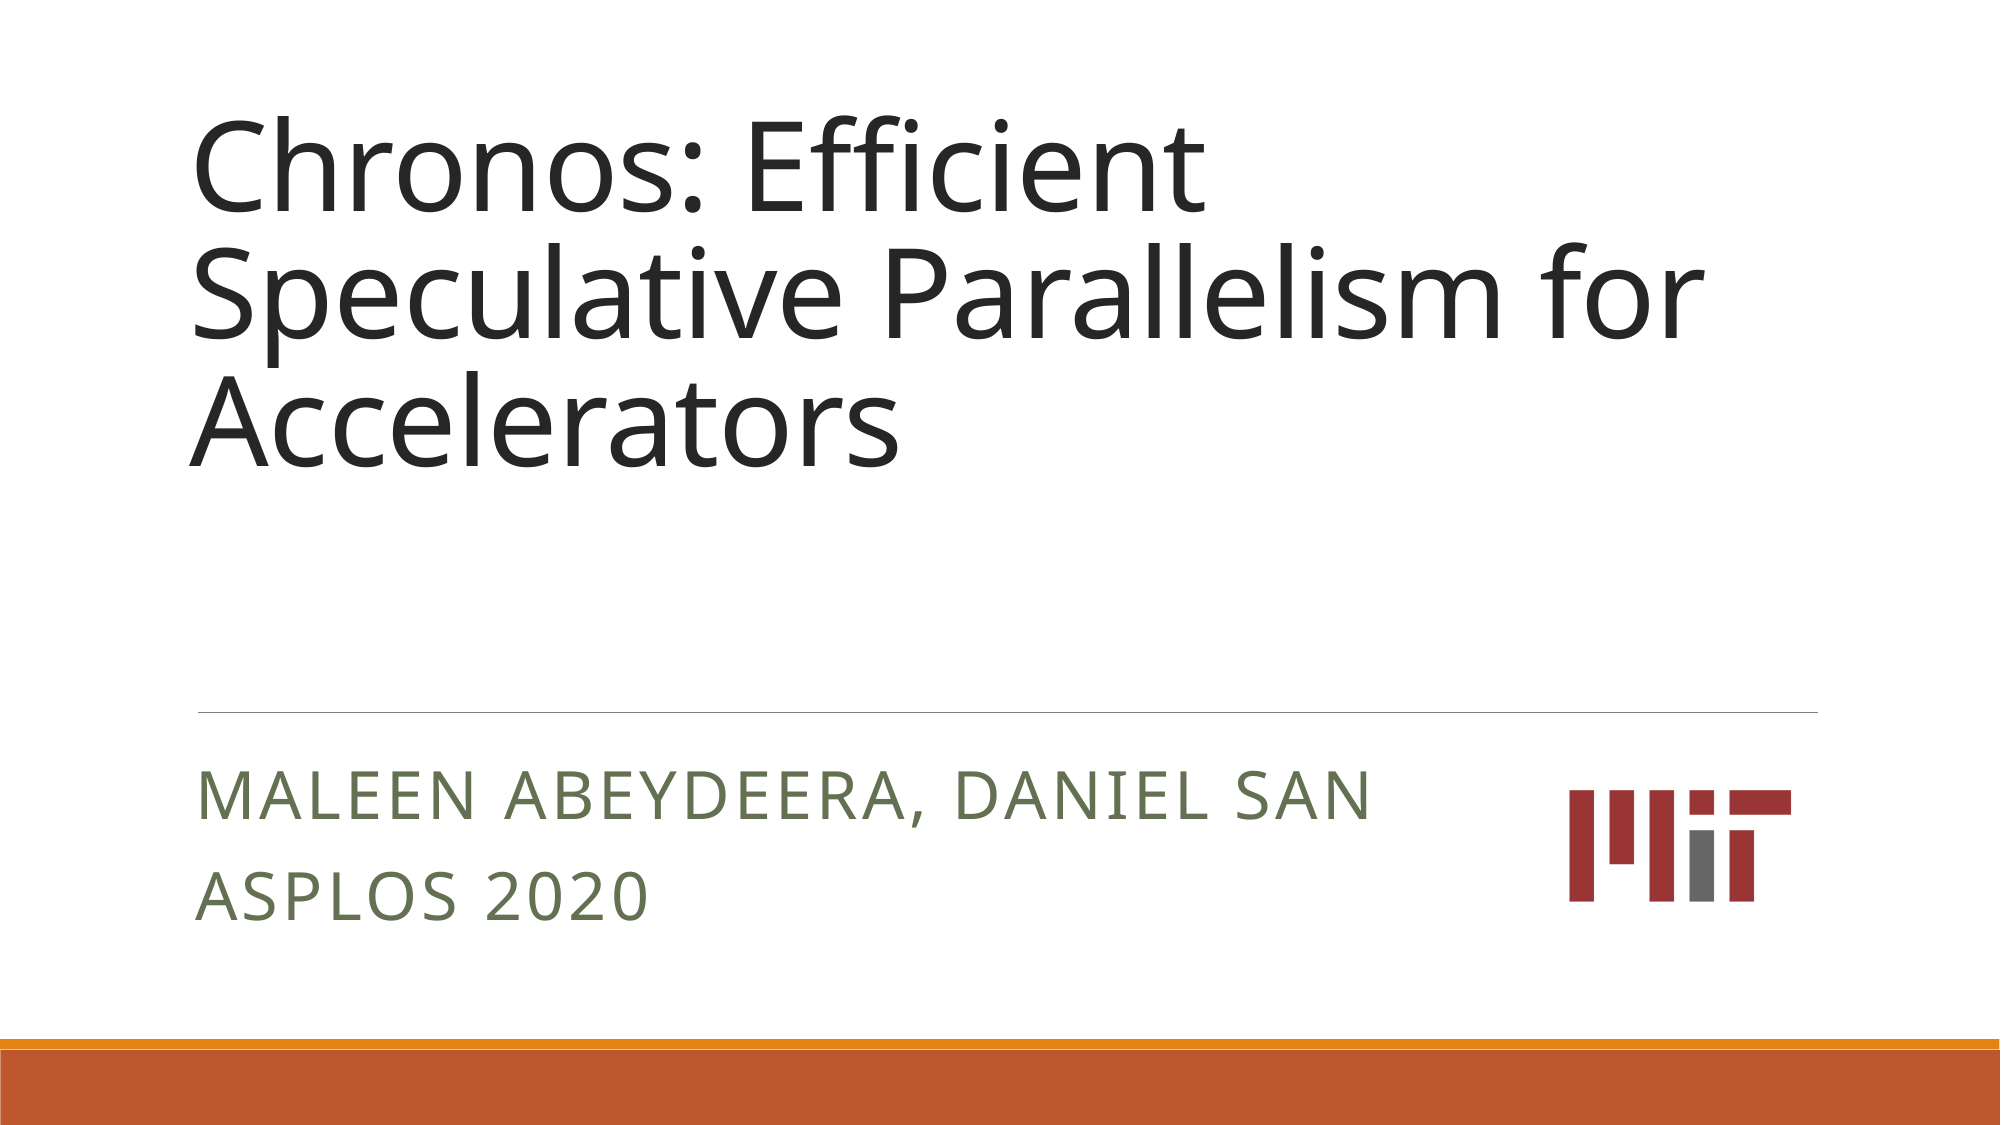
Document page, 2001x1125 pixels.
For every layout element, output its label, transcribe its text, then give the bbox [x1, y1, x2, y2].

picture [1372, 732, 1988, 959]
subtitle Maleen Abeydeera, DANIEL SANCHEZ ASPLOS 2020 [180, 754, 1680, 1026]
title Chronos: Efficient Speculative Parallelism for Accelerators [174, 160, 1825, 500]
